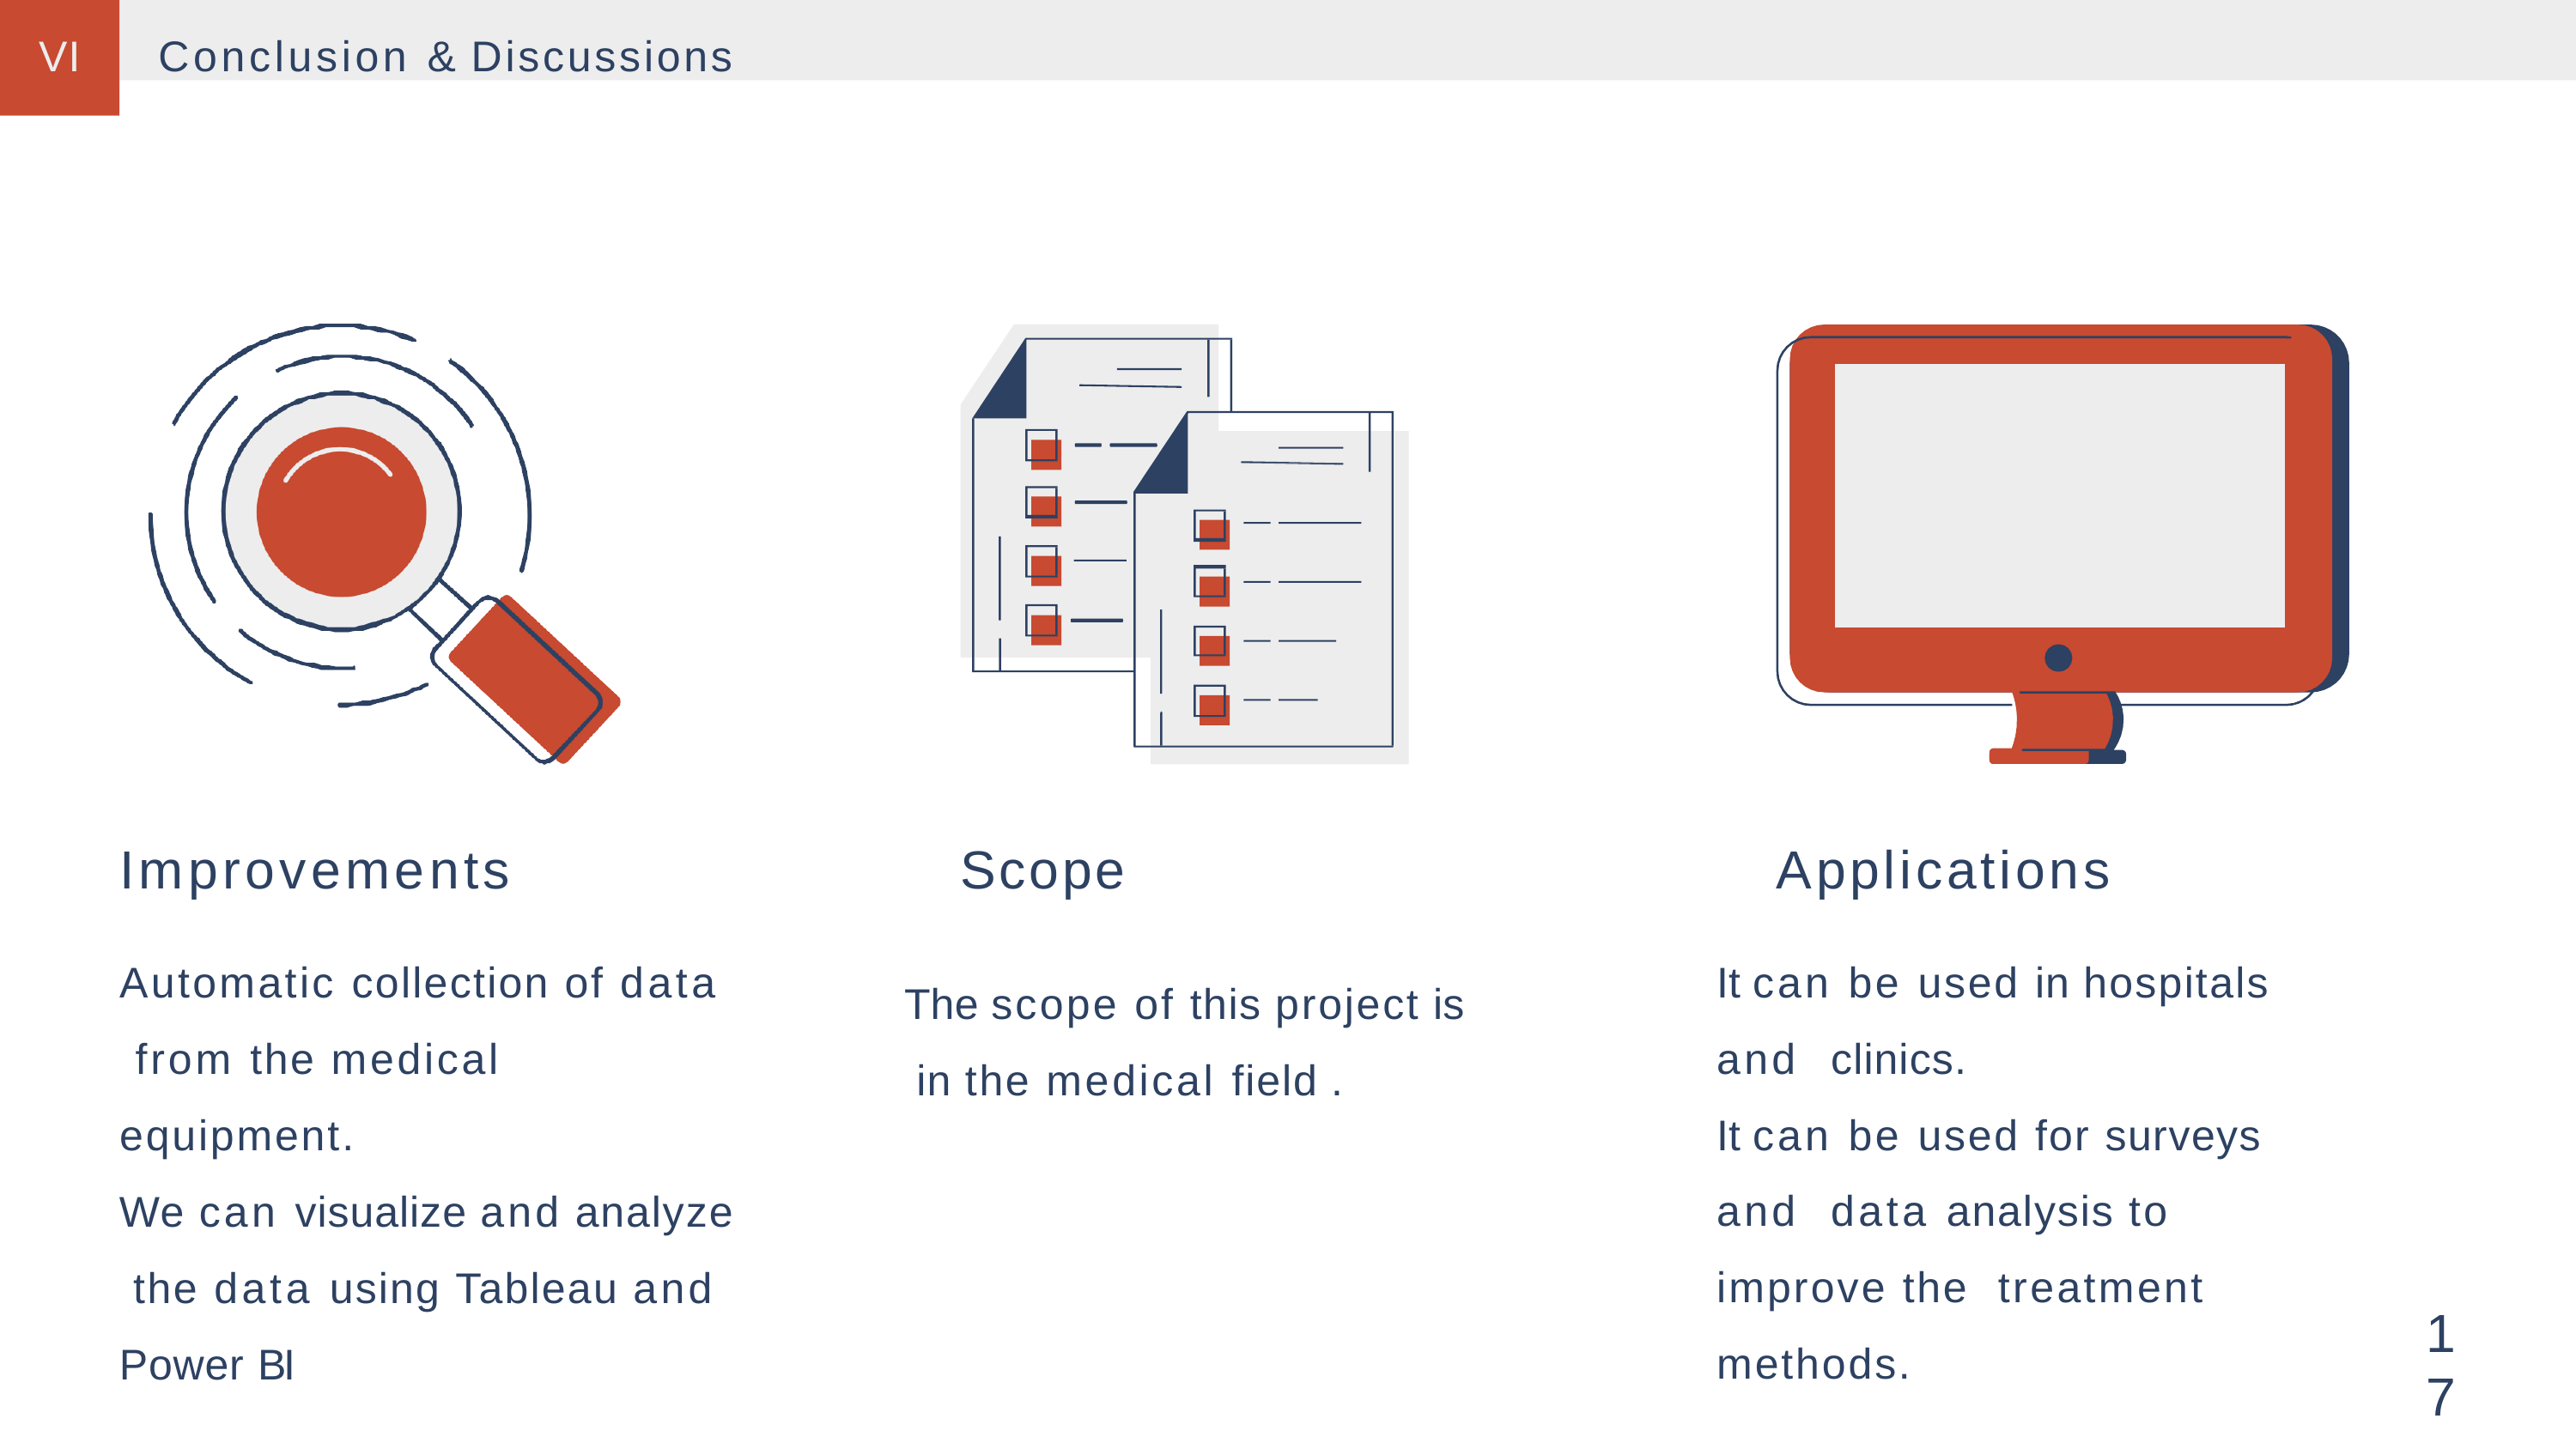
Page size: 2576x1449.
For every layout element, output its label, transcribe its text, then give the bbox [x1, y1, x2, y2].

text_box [1776, 324, 2350, 765]
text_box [960, 324, 1409, 765]
text_box Applications It can be used in hospitals and clinics. It can be used for surveys and data analysis to improve the treatment methods. [1715, 833, 2364, 1388]
text_box Automatic collection of data from the medical equipment. [118, 928, 734, 1157]
text_box 17 [2423, 1296, 2482, 1428]
text_box [148, 324, 621, 765]
text_box We can visualize and analyze the data using Tableau and Power BI [117, 1157, 737, 1389]
text_box Conclusion & Discussions [120, 0, 2576, 81]
text_box Scope The scope of this project is in the medical field . [902, 833, 1467, 1105]
text_box Improvements [118, 833, 519, 900]
text_box VI [0, 0, 120, 116]
